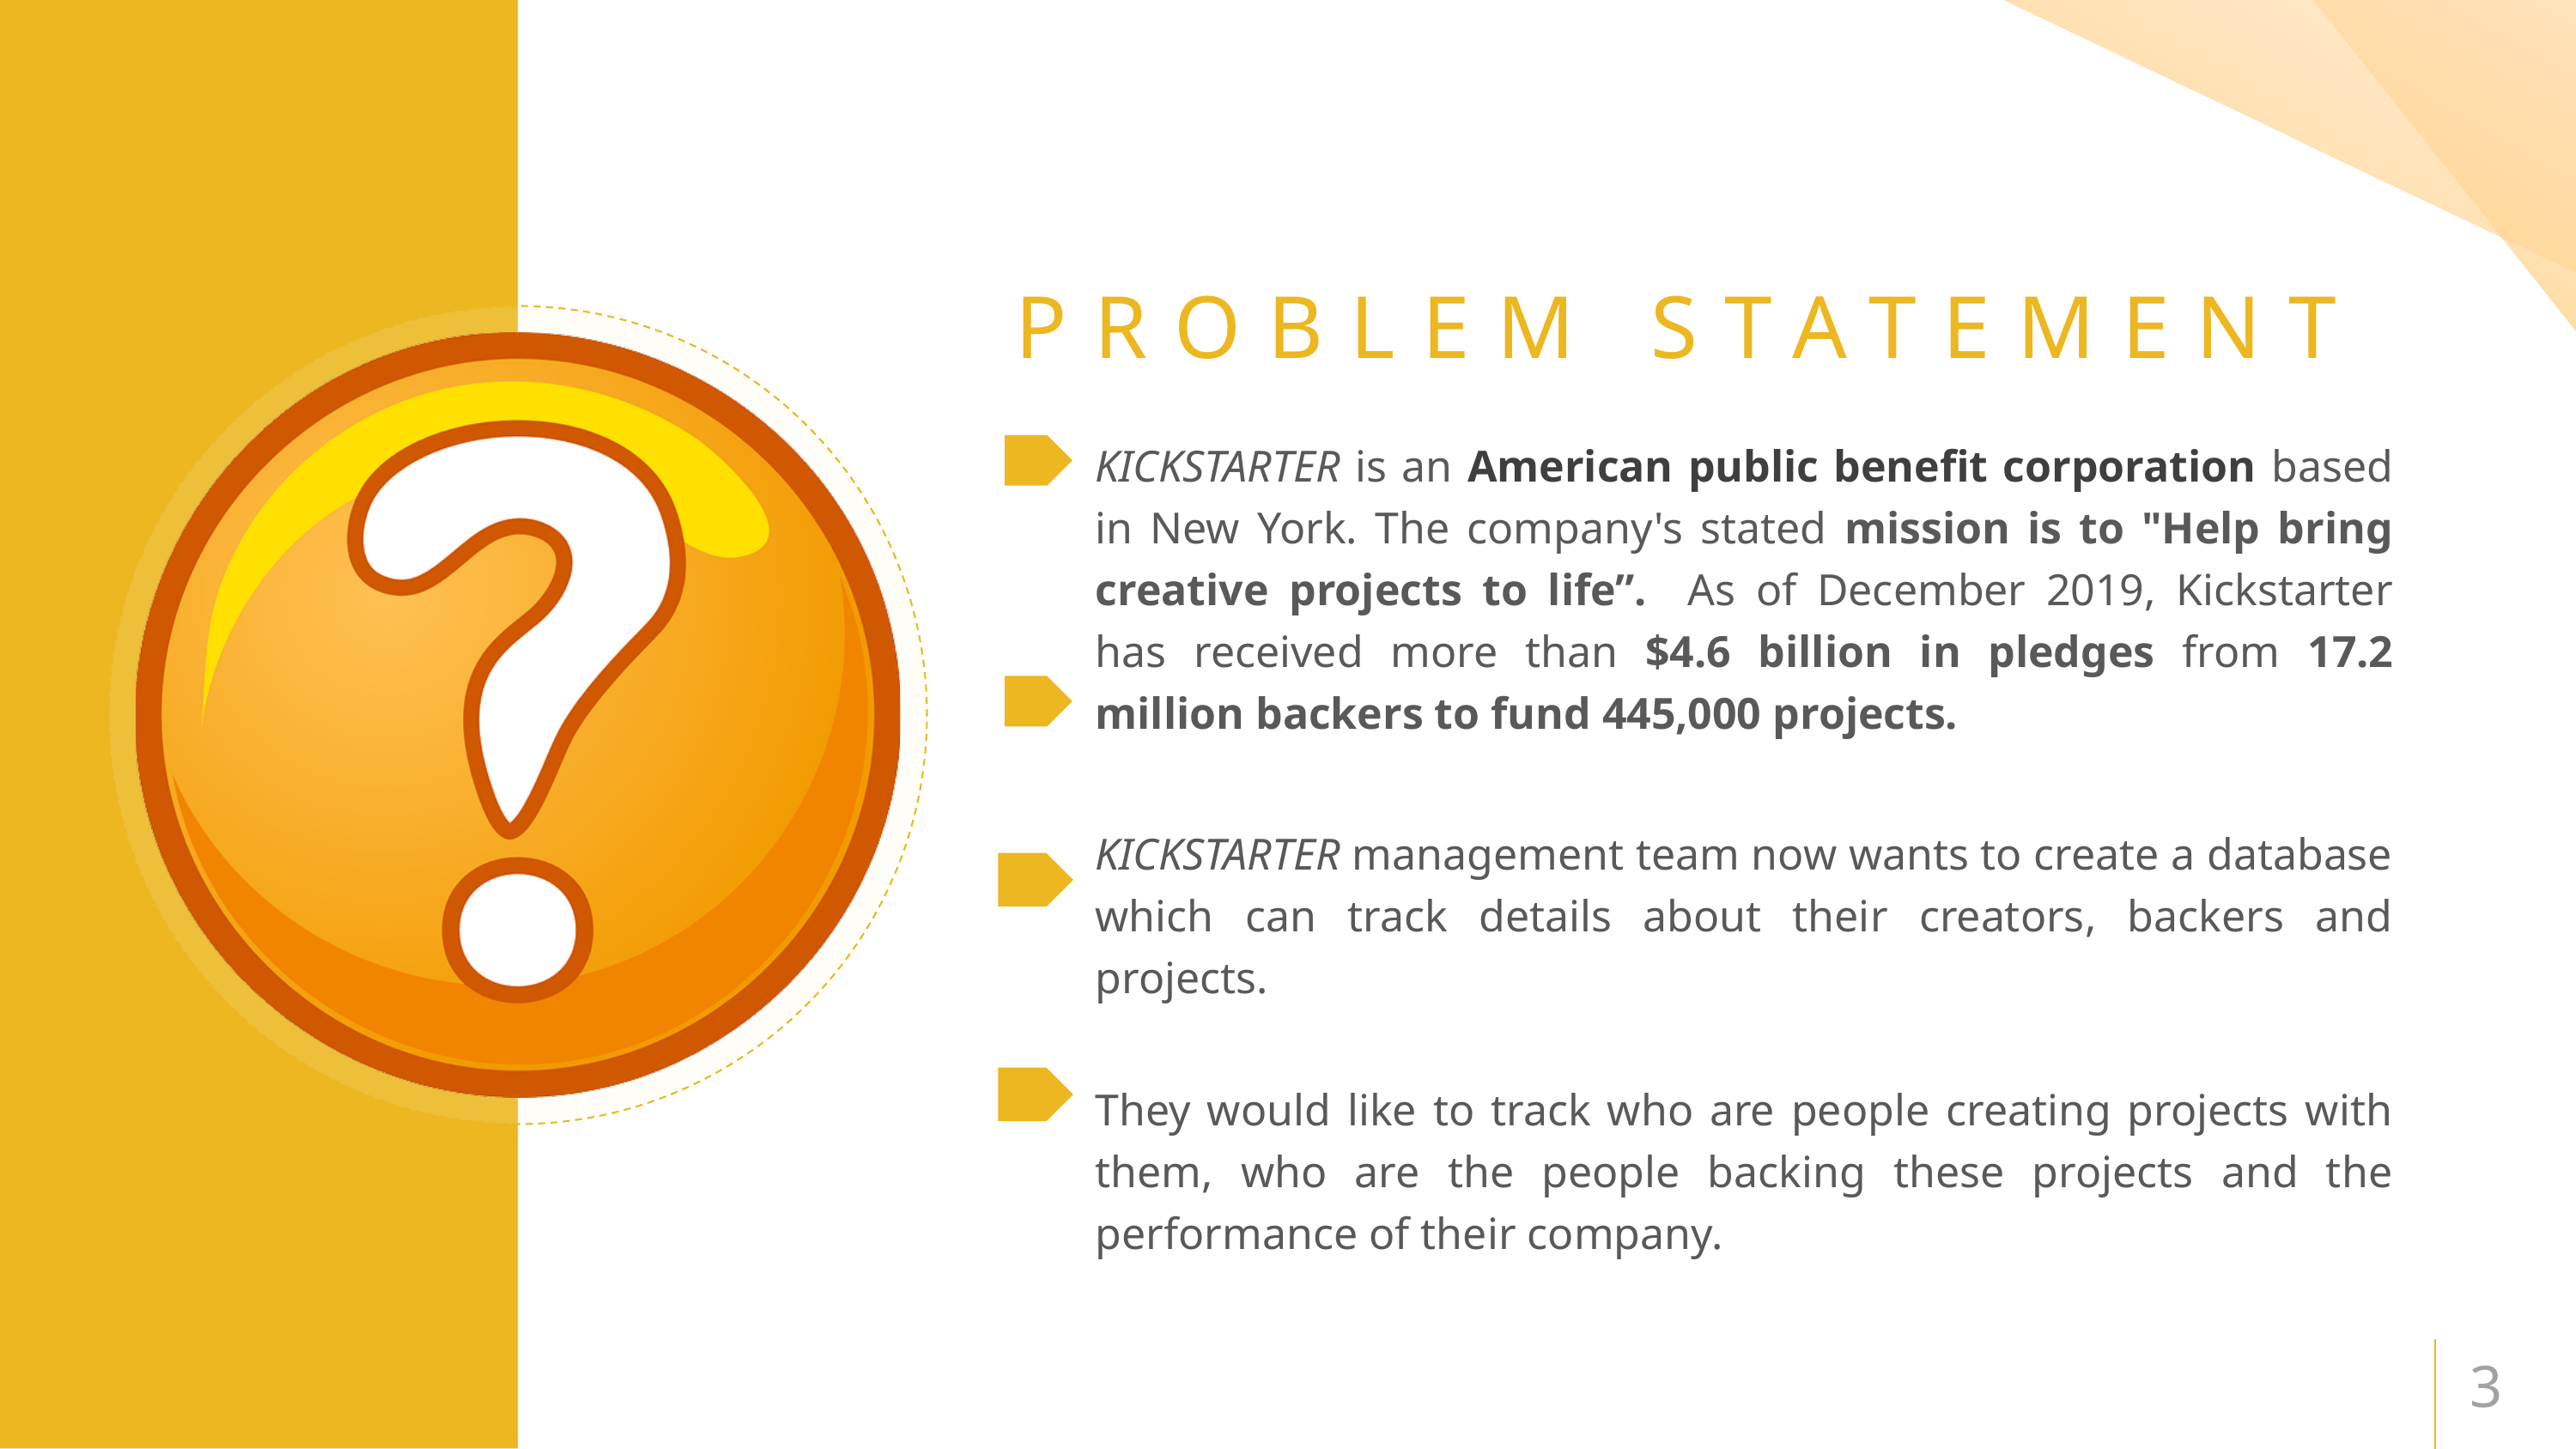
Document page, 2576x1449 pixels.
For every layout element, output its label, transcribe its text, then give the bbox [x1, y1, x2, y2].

slide_number 3 [2446, 1350, 2575, 1428]
picture [135, 332, 901, 1098]
text_box [996, 851, 1075, 909]
text_box [996, 1065, 1075, 1124]
title PROBLEM STATEMENT [1002, 217, 2461, 382]
list KICKSTARTER is an American public benefit corporation based in New York. The company's stated mission is to "Help bring creative projects to life”. As of December 2019, Kickstarter has received more than $4.6 billion in pledges from 17.2 million backers to fund 445,000 projects. KICKSTARTER management team now wants to create a database which can track details about their creators, backers and projects. They would like to track who are people creating projects with them, who are the people backing these projects and the performance of their company. [1072, 417, 2416, 564]
